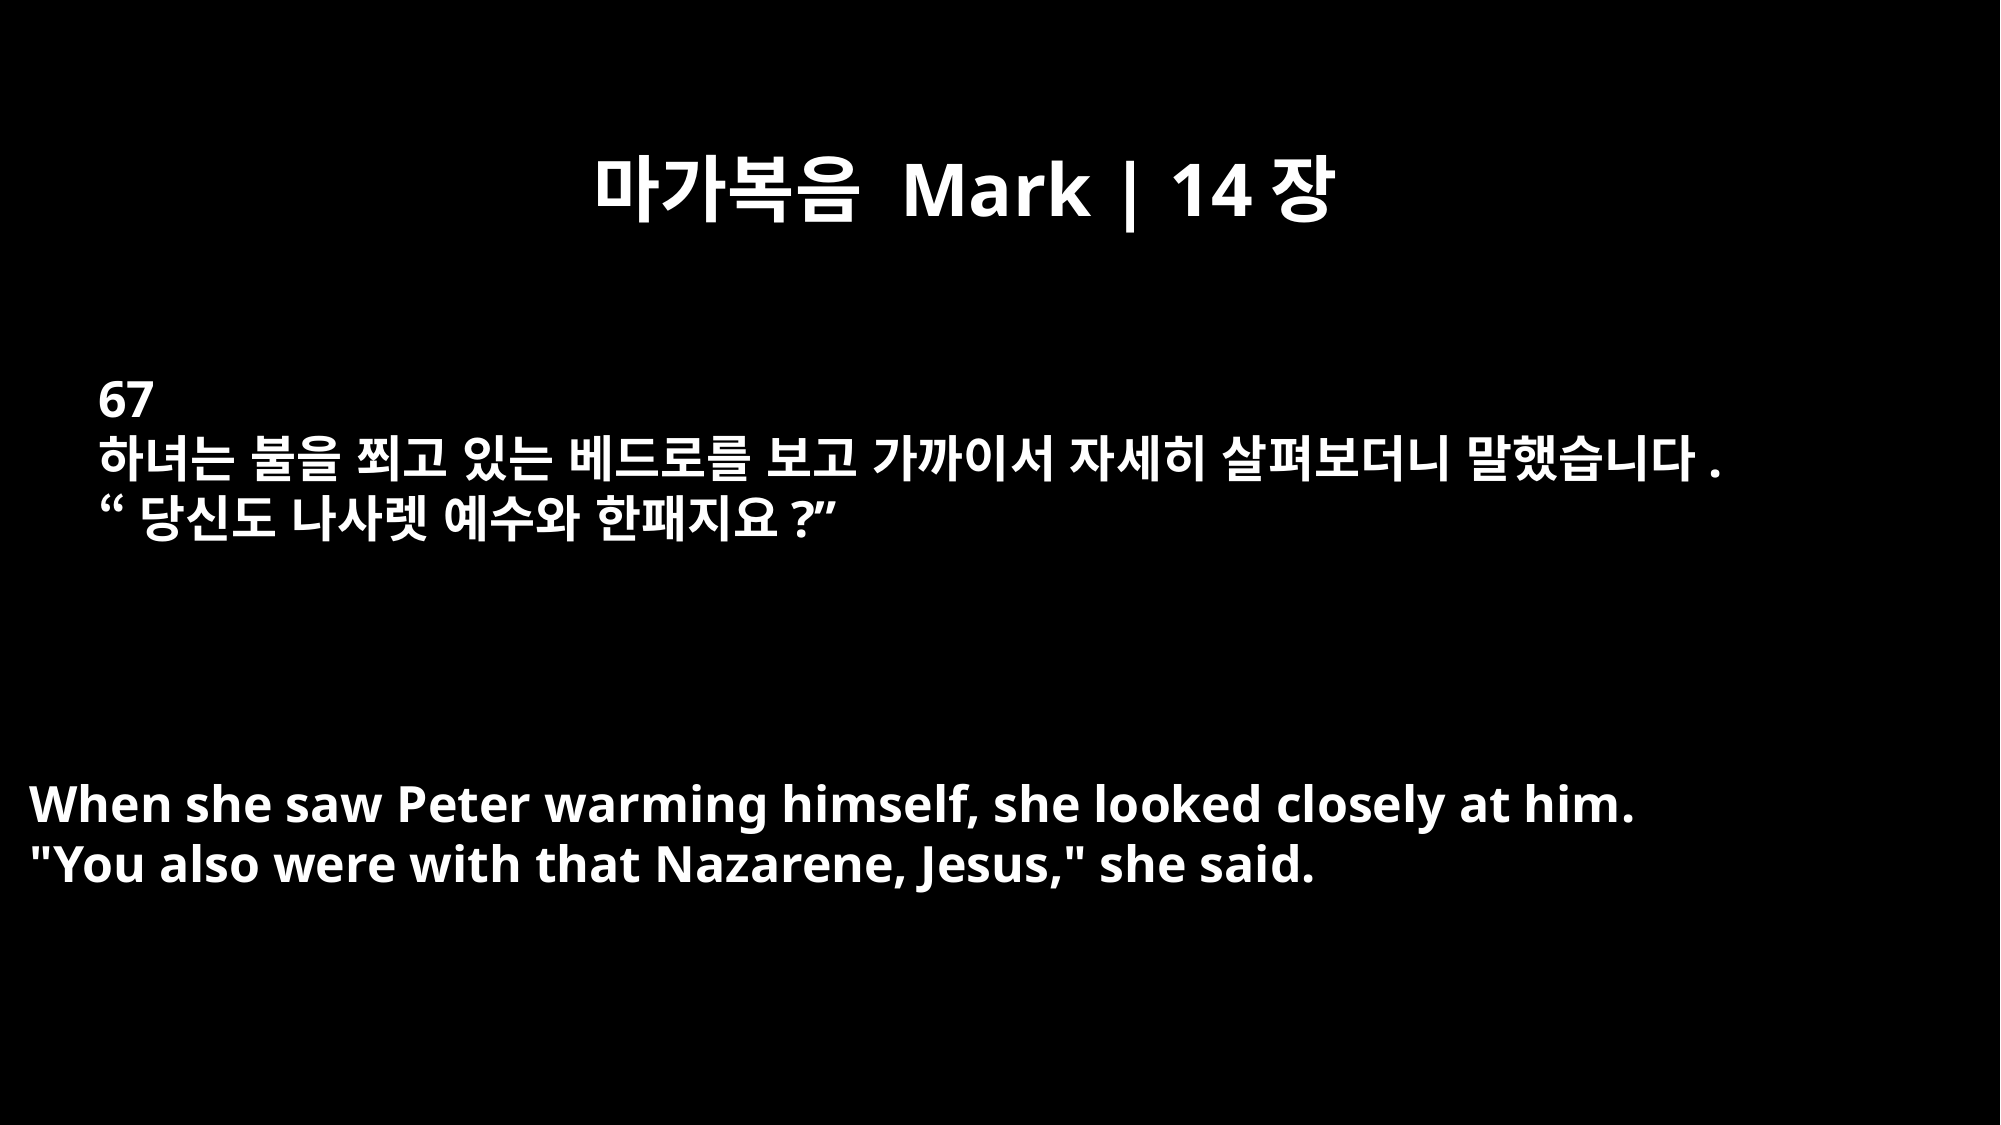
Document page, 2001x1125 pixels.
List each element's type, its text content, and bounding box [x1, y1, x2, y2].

text_box 67 하녀는 불을 쬐고 있는 베드로를 보고 가까이서 자세히 살펴보더니 말했습니다. “당신도 나사렛 예수와 한패지요?” [83, 359, 1751, 555]
text_box 마가복음 Mark | 14장 [578, 136, 1354, 239]
text_box When she saw Peter warming himself, she looked closely at him. "You also were with that Nazarene, Jesus," she said. [14, 764, 1664, 900]
